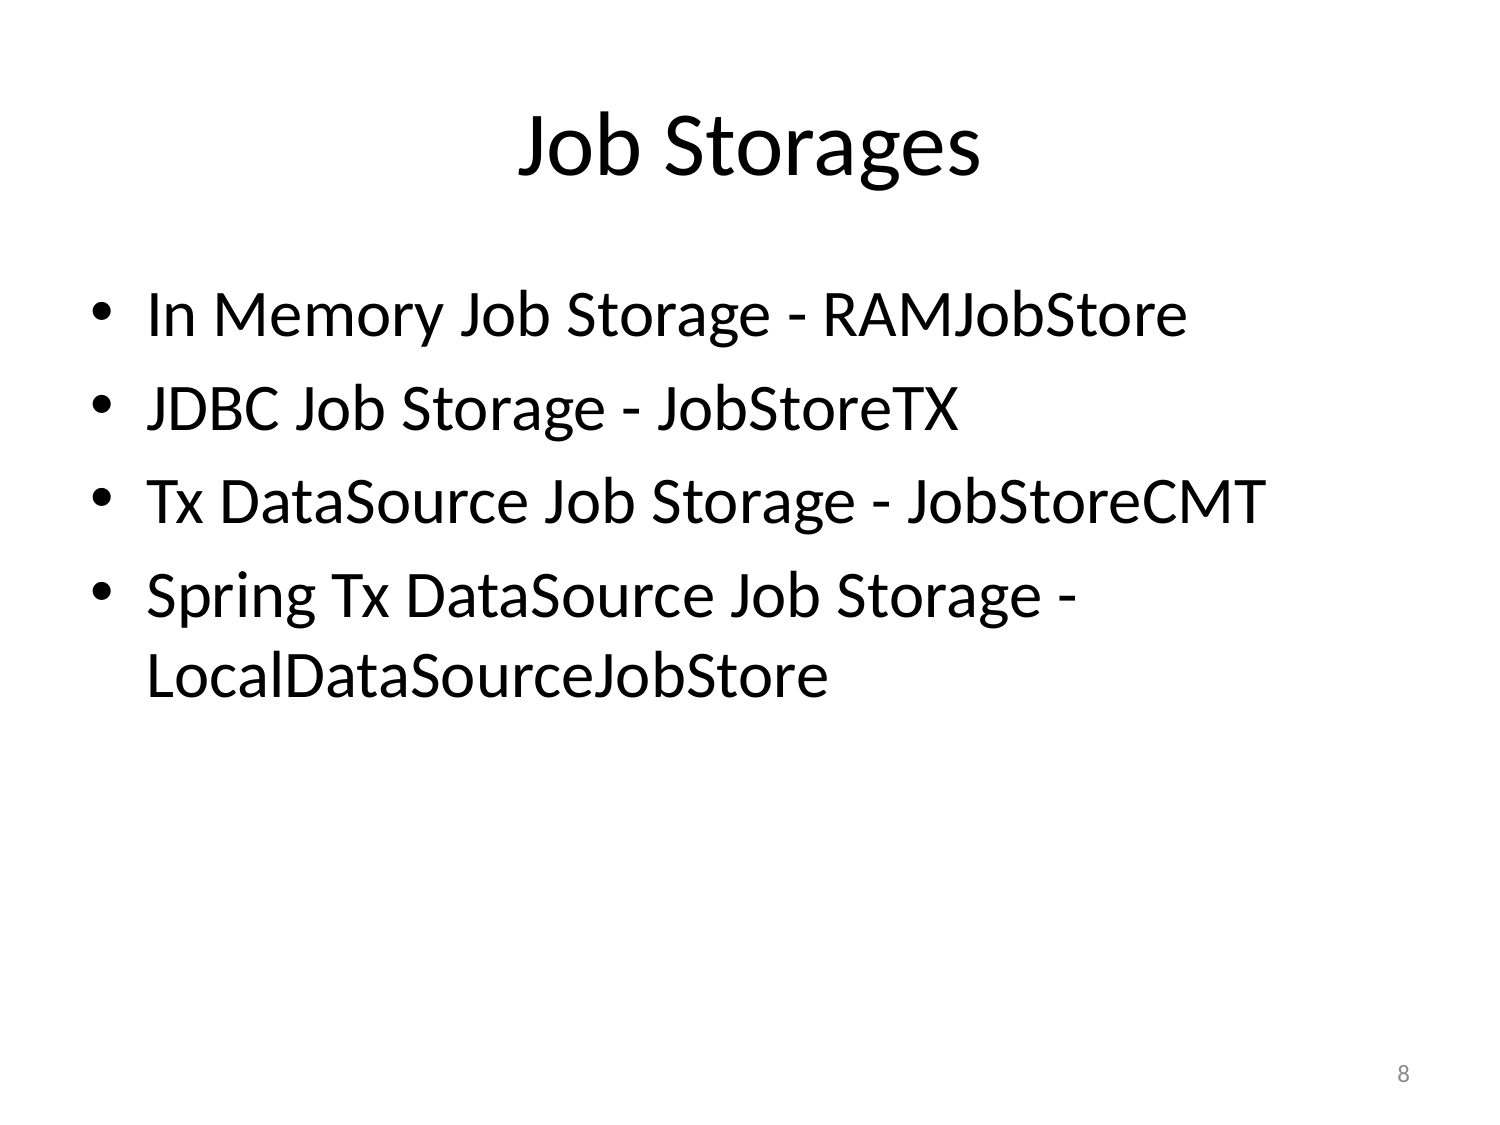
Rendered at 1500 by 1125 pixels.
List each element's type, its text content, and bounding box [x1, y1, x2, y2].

title Job Storages [75, 45, 1425, 233]
slide_number 8 [1074, 1042, 1425, 1103]
list In Memory Job Storage - RAMJobStore JDBC Job Storage - JobStoreTX Tx DataSource Job Storage - JobStoreCMT Spring Tx DataSource Job Storage - LocalDataSourceJobStore [75, 262, 1425, 1005]
